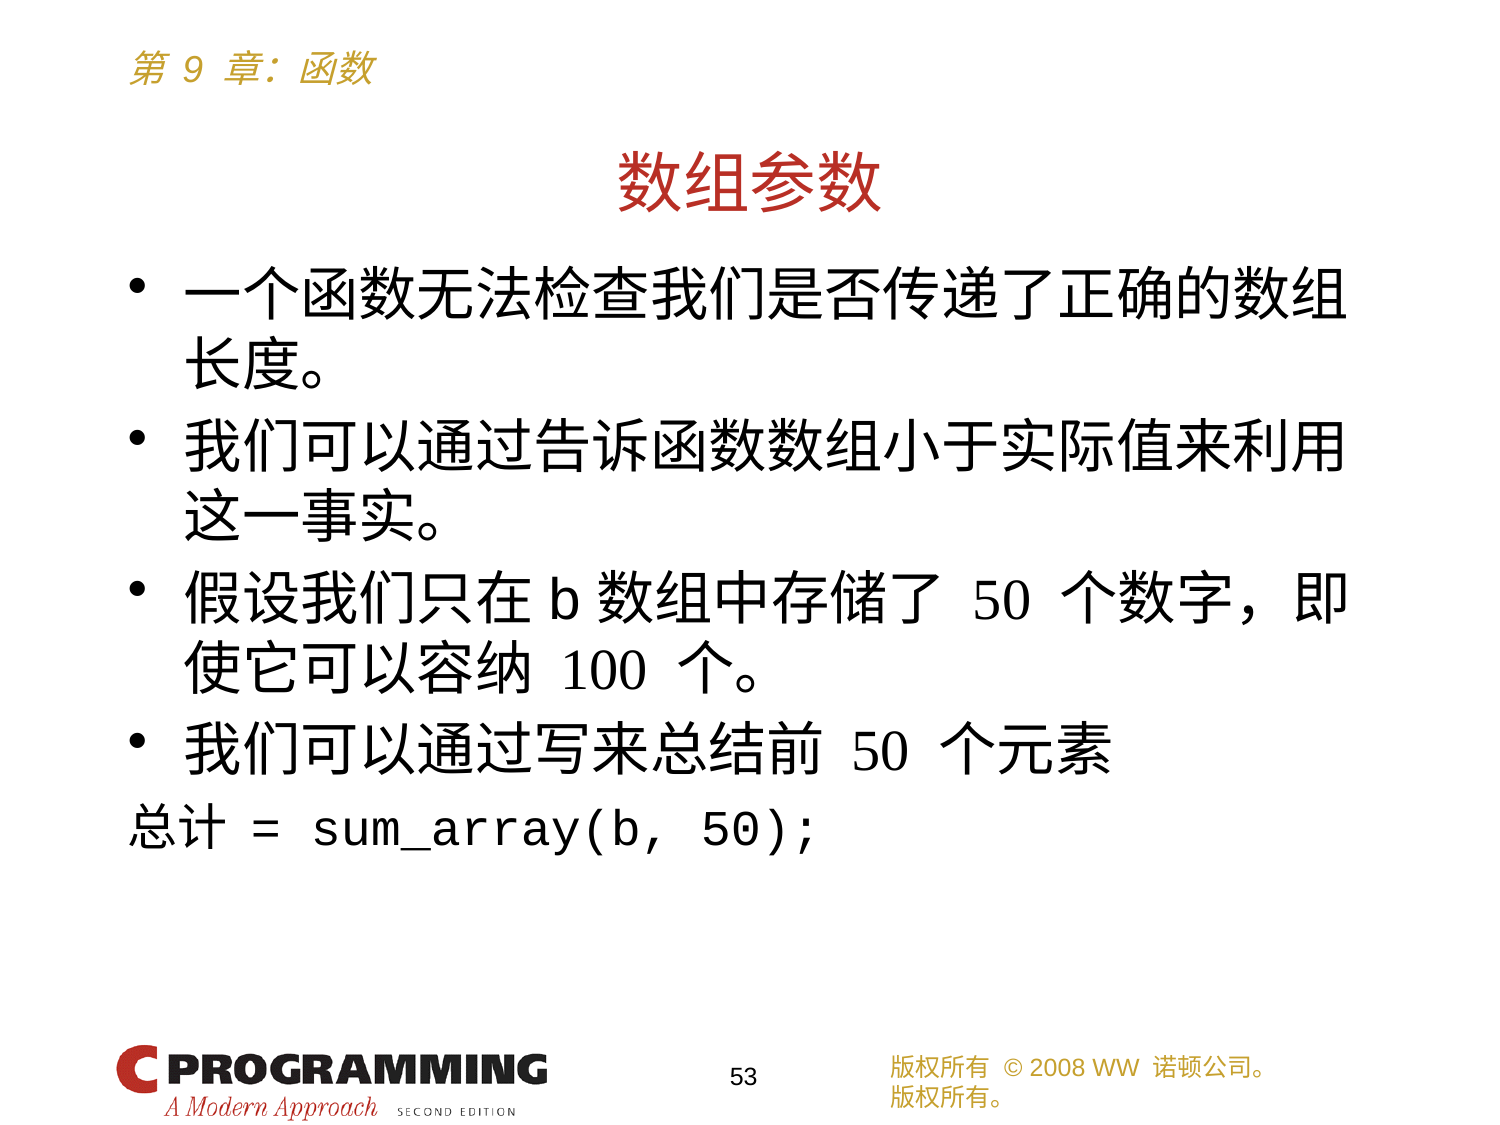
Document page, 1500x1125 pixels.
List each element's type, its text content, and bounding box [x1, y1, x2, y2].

picture [112, 1041, 550, 1123]
list 一个函数无法检查我们是否传递了正确的数组长度。 我们可以通过告诉函数数组小于实际值来利用这一事实。 假设我们只在b数组中存储了 50 个数字，即使它可以容纳 100 个。 我们可以通过写来总结前 50 个元素 总计 = sum_array(b, 50); [112, 249, 1388, 1038]
title 数组参数 [112, 125, 1388, 238]
footer 版权所有 © 2008 WW 诺顿公司。 版权所有。 [874, 1043, 1388, 1119]
slide_number 53 [687, 1049, 801, 1101]
